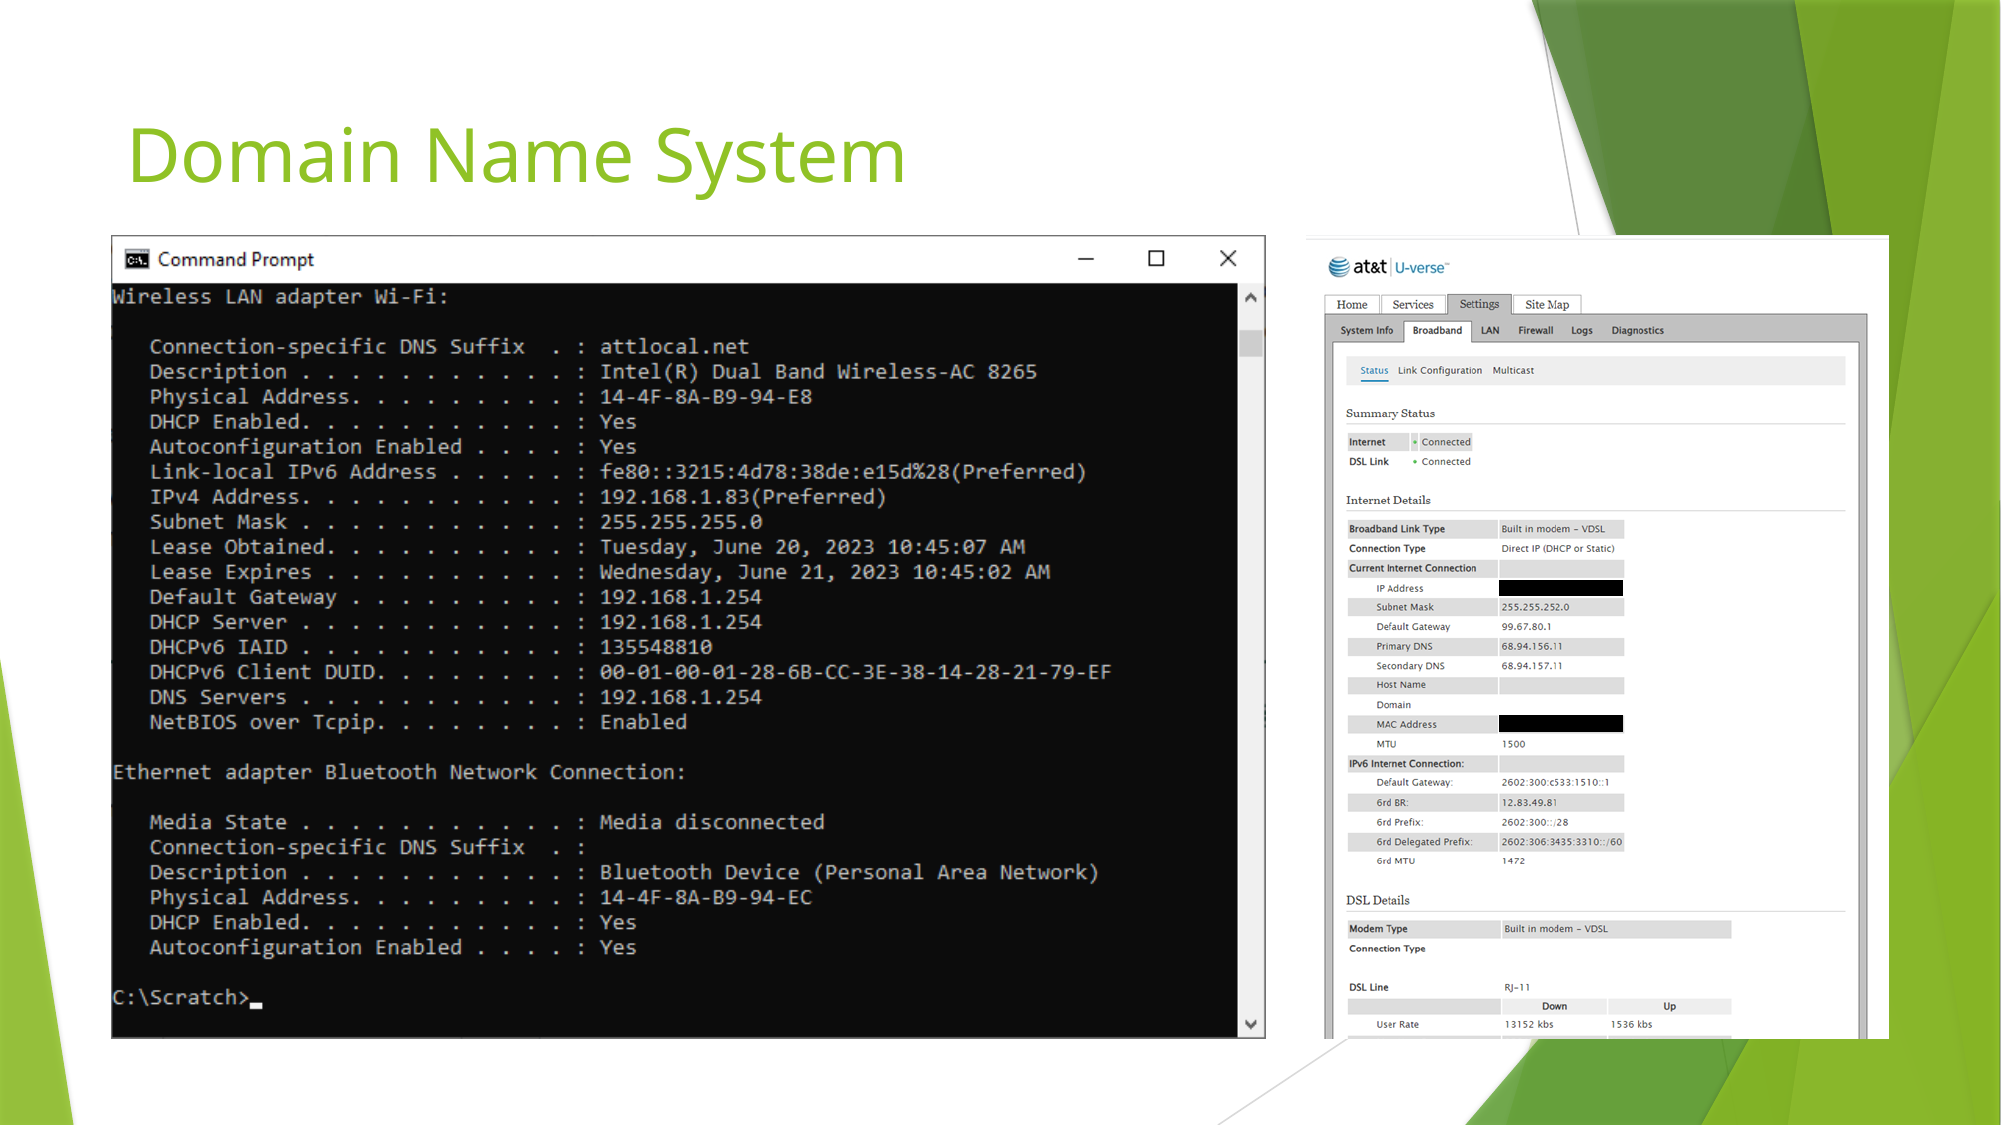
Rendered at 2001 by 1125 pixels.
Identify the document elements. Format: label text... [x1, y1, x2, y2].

title Domain Name System [111, 99, 1522, 317]
picture [1305, 235, 1890, 1040]
picture [110, 235, 1267, 1040]
